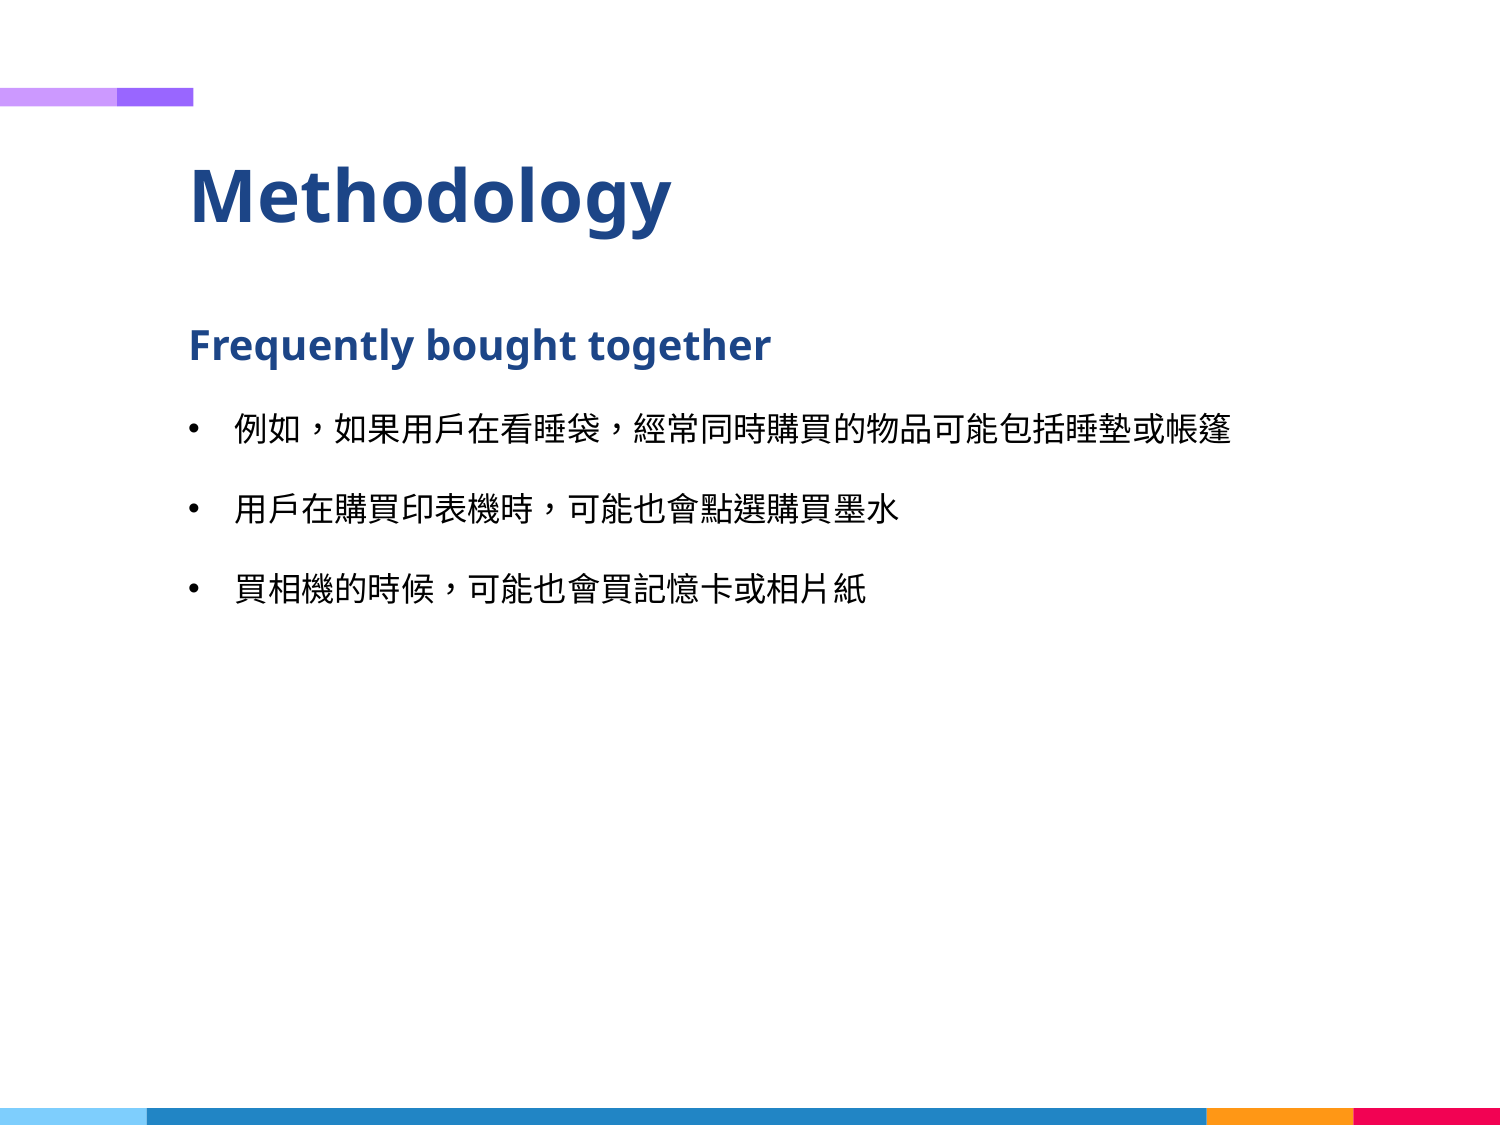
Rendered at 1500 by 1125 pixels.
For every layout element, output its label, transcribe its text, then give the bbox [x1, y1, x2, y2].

text_box Frequently bought together 例如，如果用戶在看睡袋，經常同時購買的物品可能包括睡墊或帳篷 用戶在購買印表機時，可能也會點選購買墨水 買相機的時候，可能也會買記憶卡或相片紙 [173, 260, 1310, 616]
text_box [0, 87, 194, 107]
text_box Methodology [173, 157, 1119, 253]
